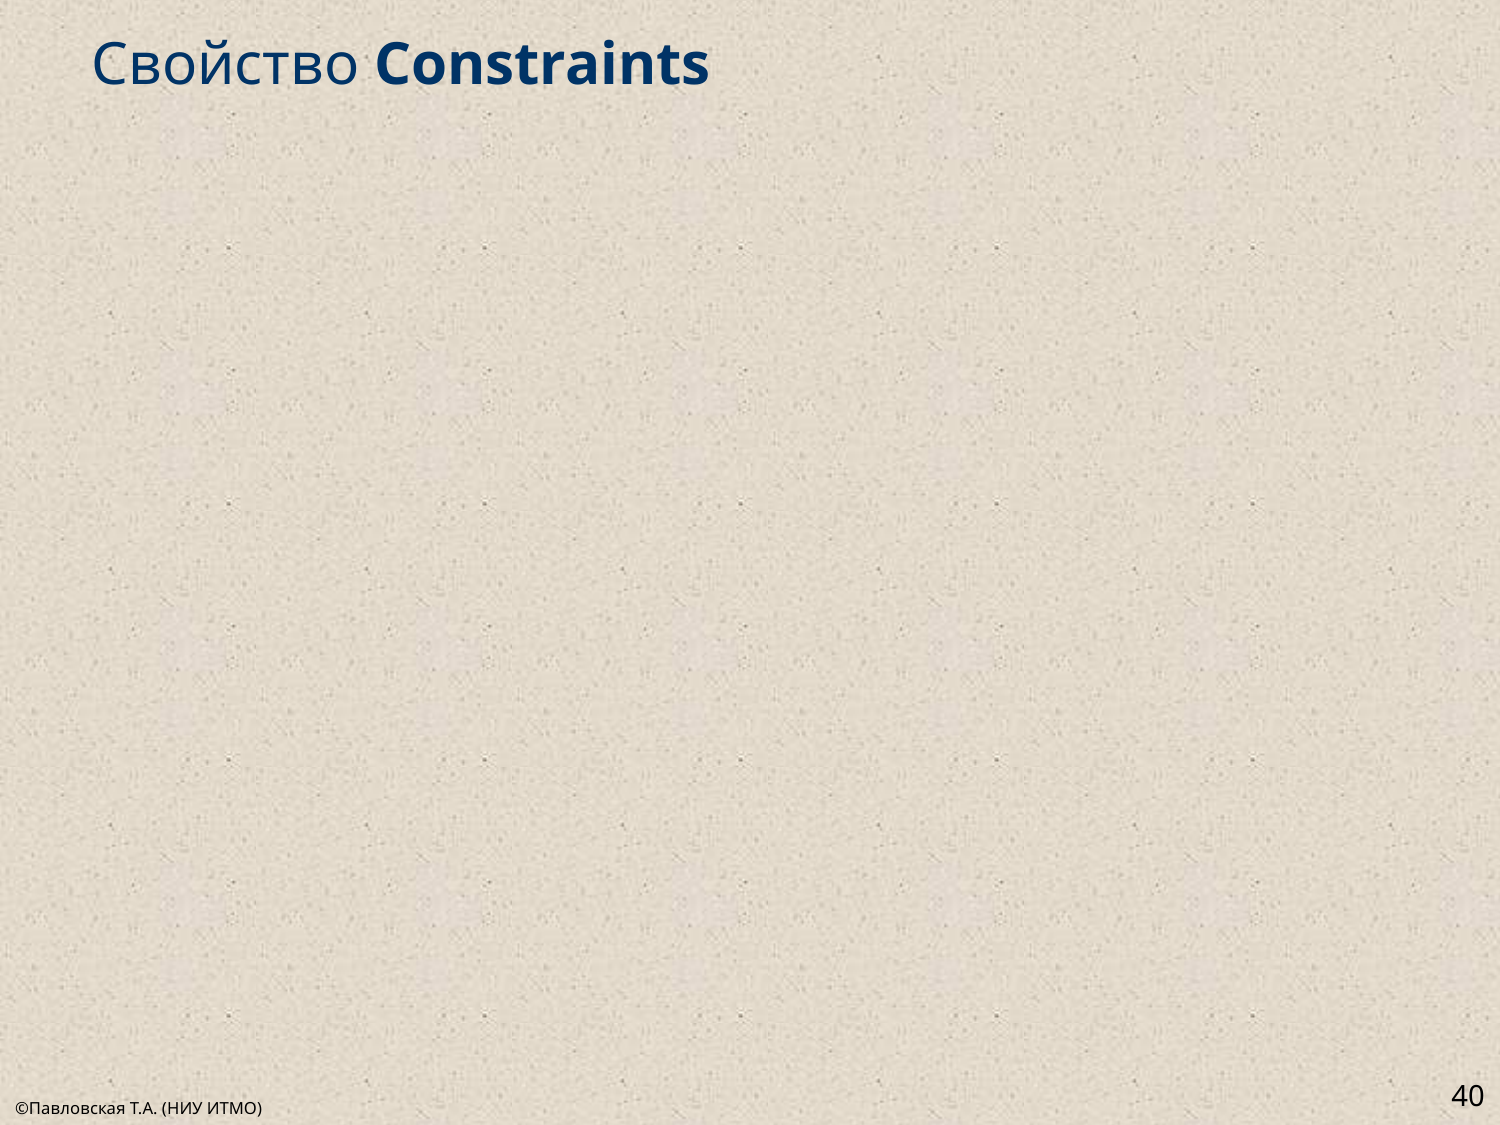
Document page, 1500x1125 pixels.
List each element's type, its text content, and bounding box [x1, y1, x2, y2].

slide_number 40 [1187, 1049, 1500, 1125]
slide_number ©Павловская Т.А. (НИУ ИТМО) [0, 1082, 467, 1125]
title Свойство Constraints [76, 18, 1483, 105]
picture [0, 0, 1500, 1125]
